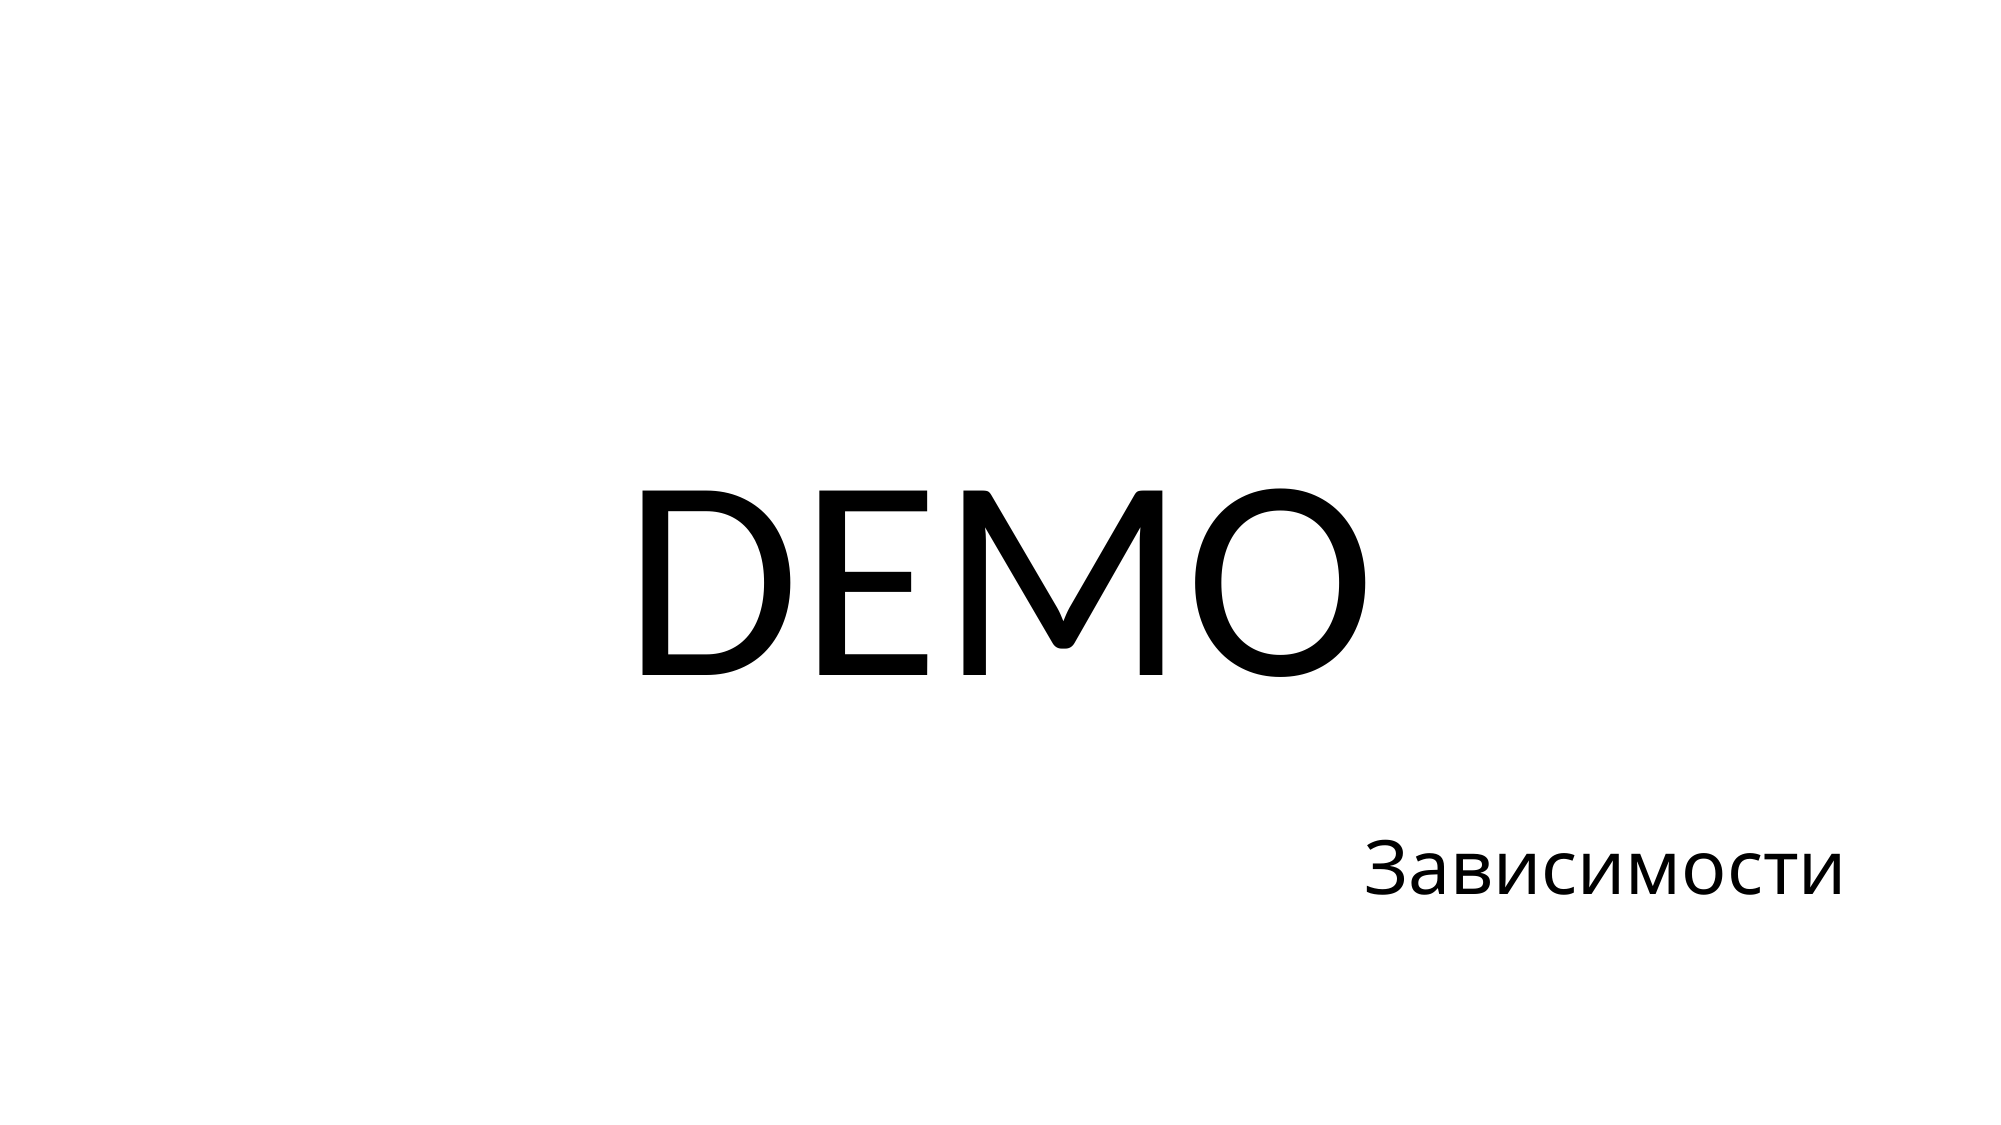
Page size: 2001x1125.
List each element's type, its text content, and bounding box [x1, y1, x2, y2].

title Зависимости [833, 807, 1863, 933]
